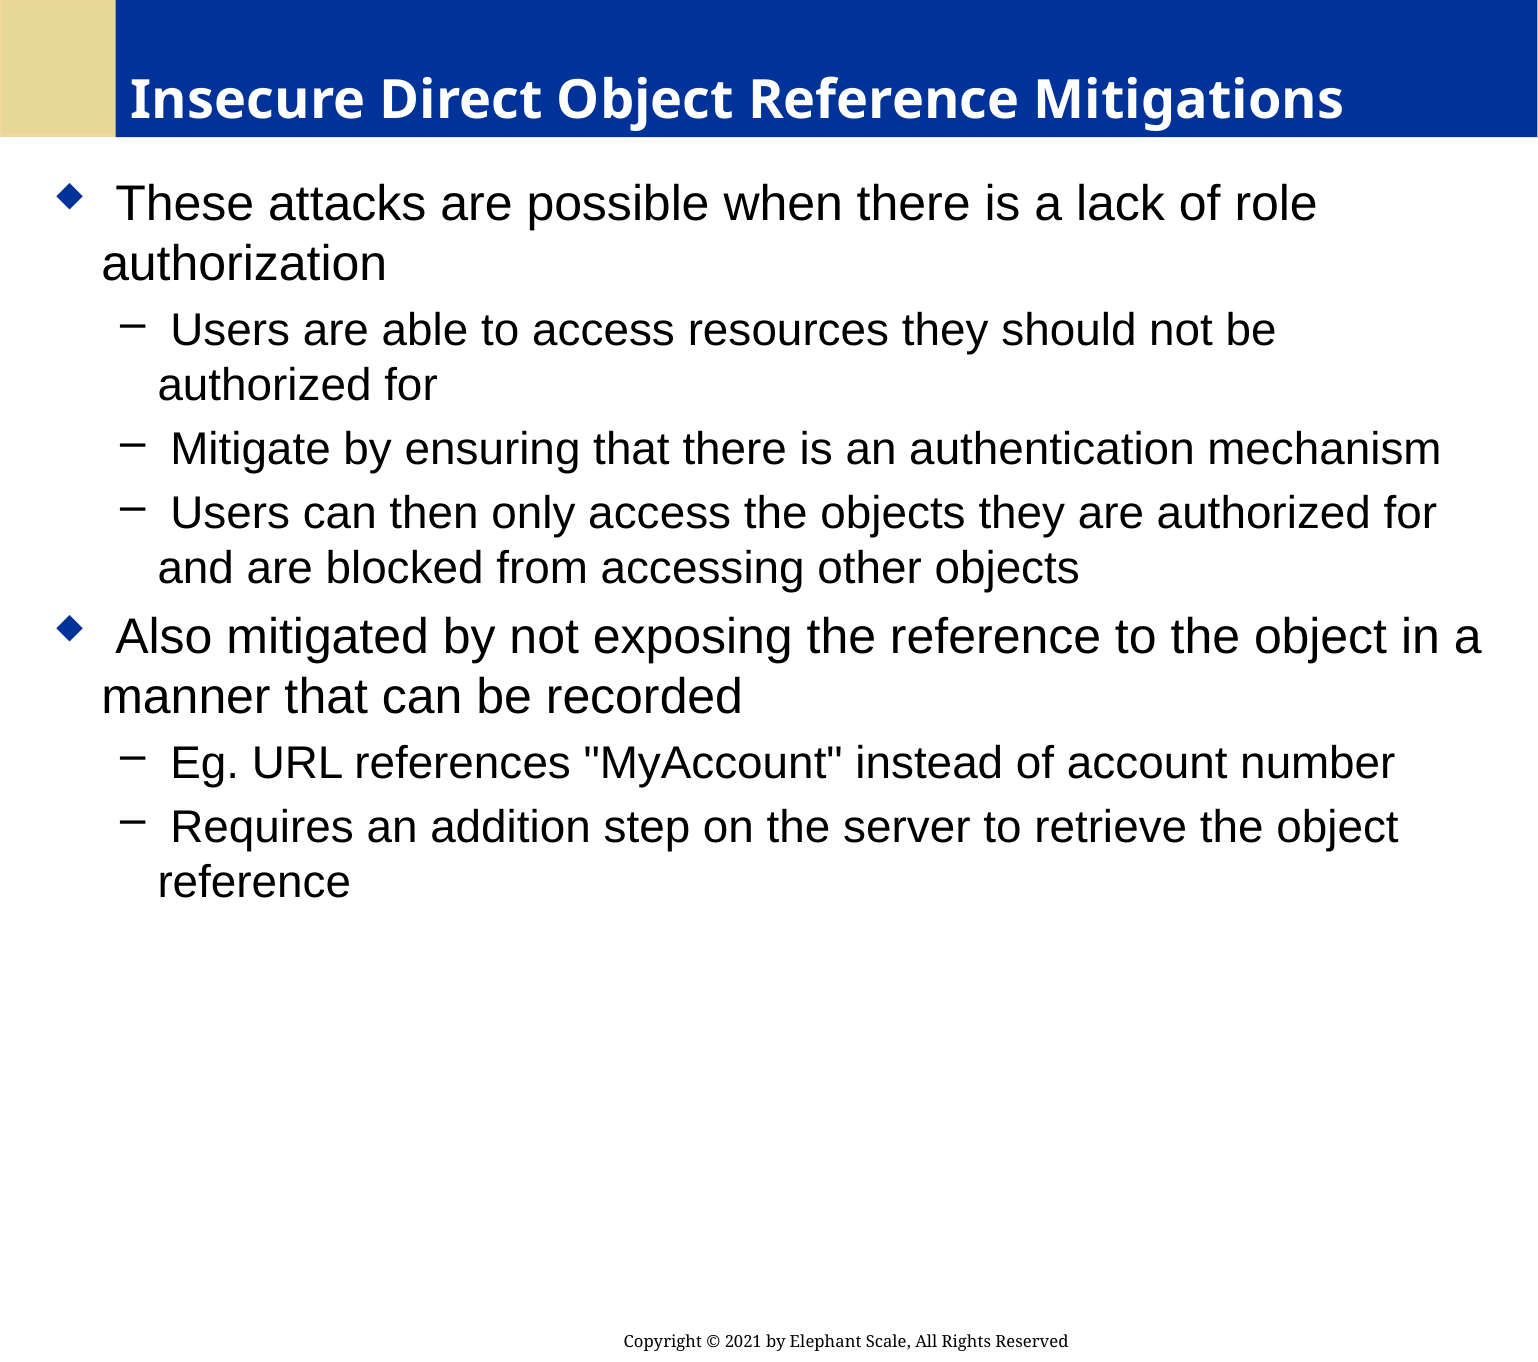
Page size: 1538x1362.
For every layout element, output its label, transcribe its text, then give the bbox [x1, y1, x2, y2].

picture [0, 0, 115, 137]
title Insecure Direct Object Reference Mitigations [115, 0, 1538, 138]
list These attacks are possible when there is a lack of role authorization Users are able to access resources they should not be authorized for Mitigate by ensuring that there is an authentication mechanism Users can then only access the objects they are authorized for and are blocked from accessing other objects Also mitigated by not exposing the reference to the object in a manner that can be recorded Eg. URL references "MyAccount" instead of account number Requires an addition step on the server to retrieve the object reference [38, 162, 1500, 1284]
text_box Copyright © 2021 by Elephant Scale, All Rights Reserved [608, 1322, 1085, 1358]
